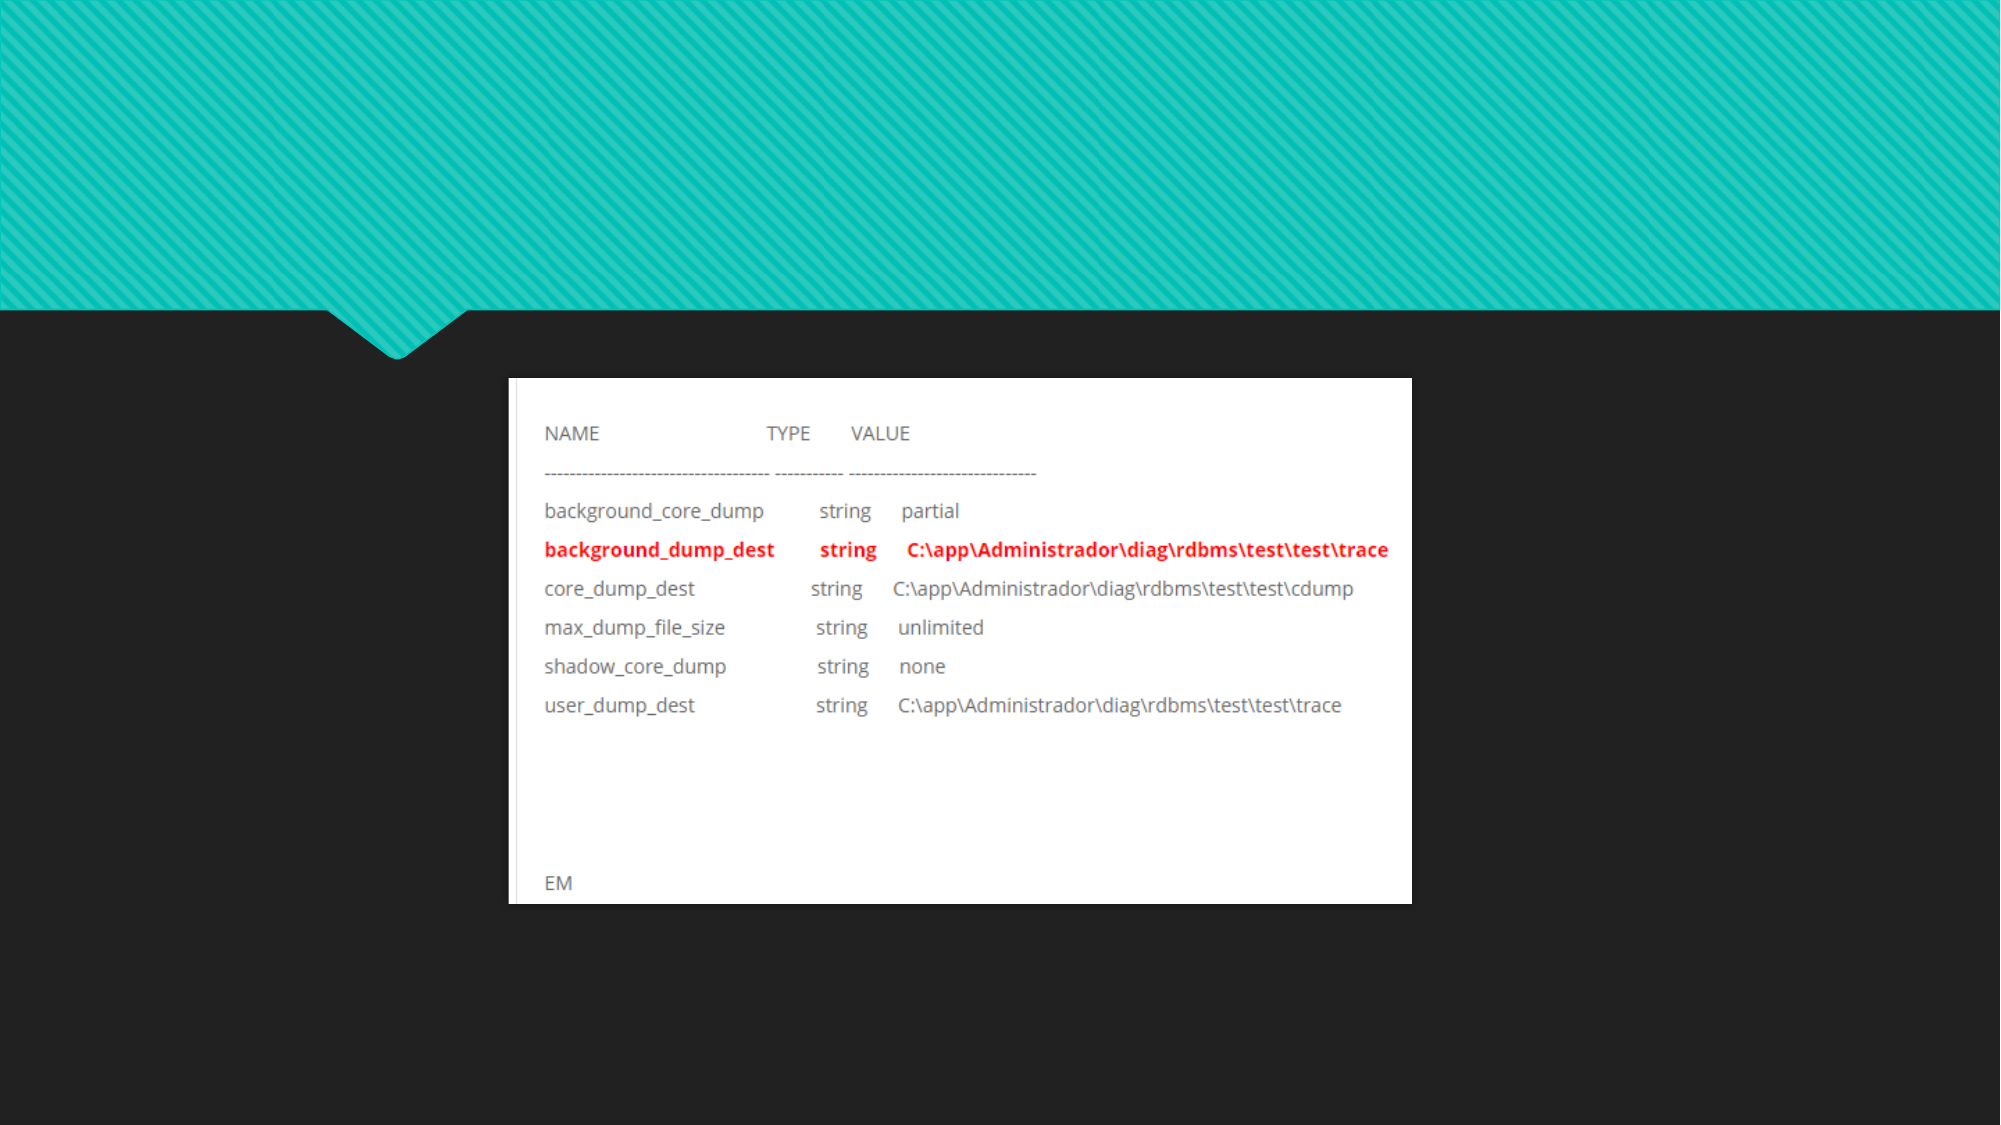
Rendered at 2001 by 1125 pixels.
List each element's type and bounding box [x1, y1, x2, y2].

list [508, 378, 1413, 904]
